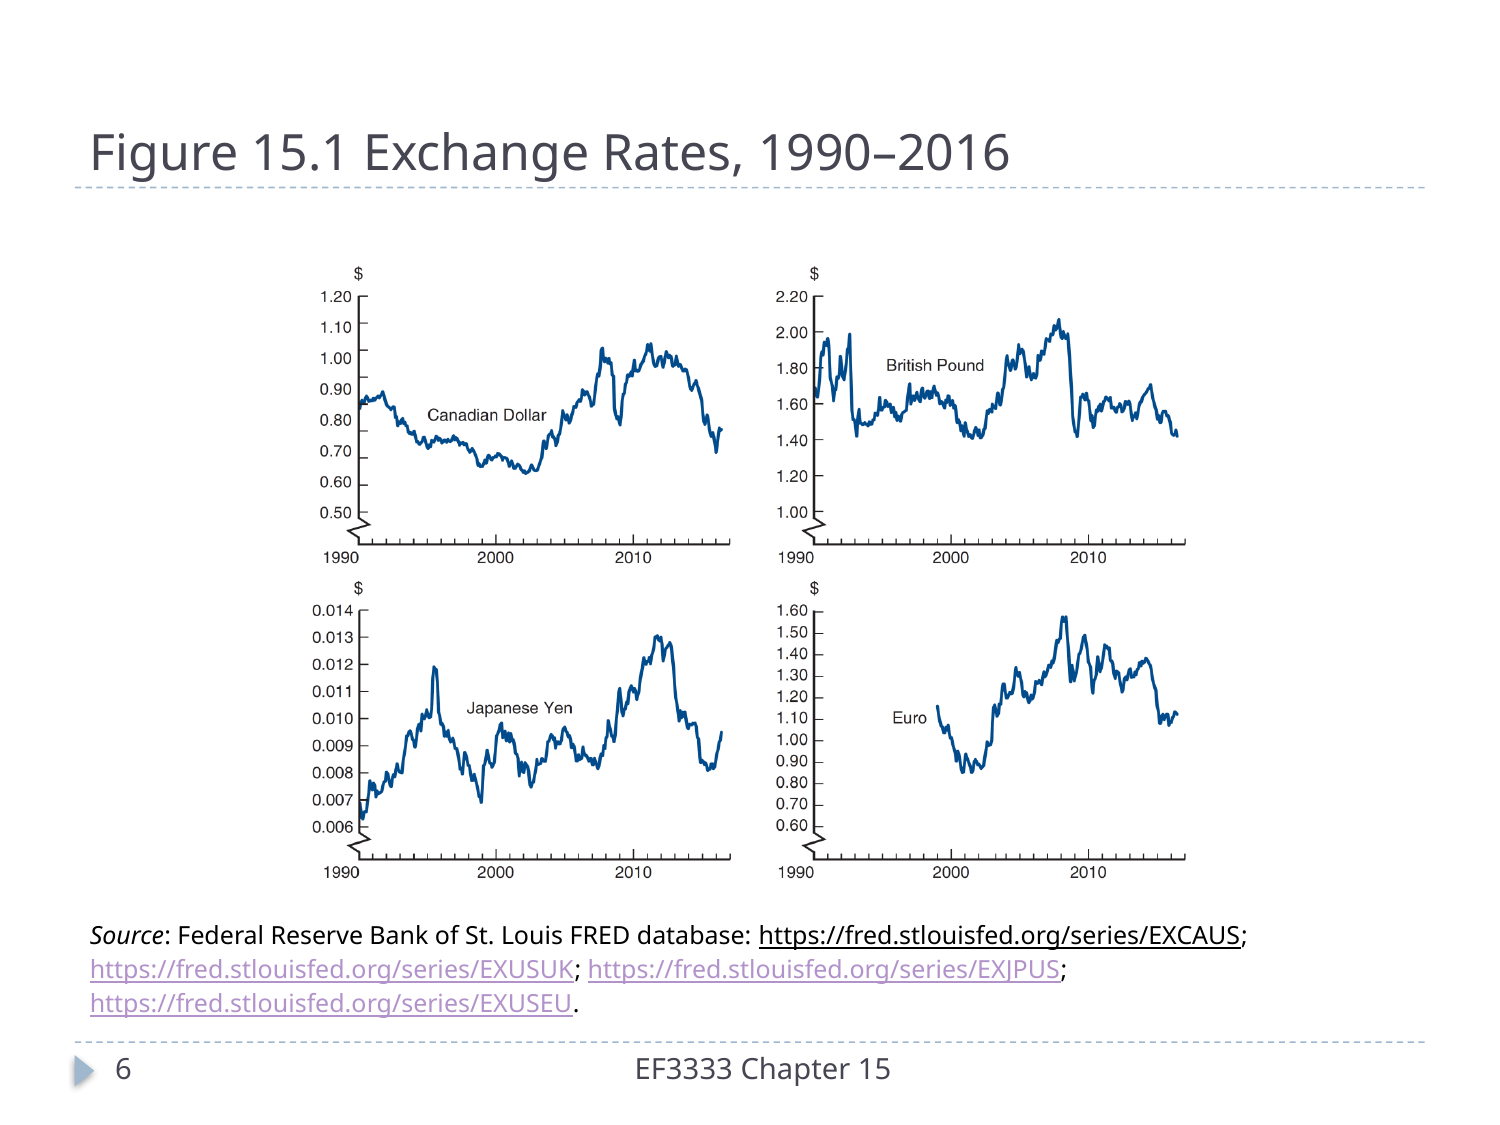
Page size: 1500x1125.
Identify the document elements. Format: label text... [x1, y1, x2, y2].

list Source: Federal Reserve Bank of St. Louis FRED database: https://fred.stlouisfed.org/series/EXCAUS; https://fred.stlouisfed.org/series/EXUSUK; https://fred.stlouisfed.org/series/EXJPUS; https://fred.stlouisfed.org/series/EXUSEU. [75, 912, 1425, 1005]
title Figure 15.1 Exchange Rates, 1990–2016 [75, 24, 1425, 188]
text_box 6 [100, 1042, 426, 1103]
picture [301, 261, 1199, 901]
footer EF3333 Chapter 15 [475, 1042, 1051, 1103]
